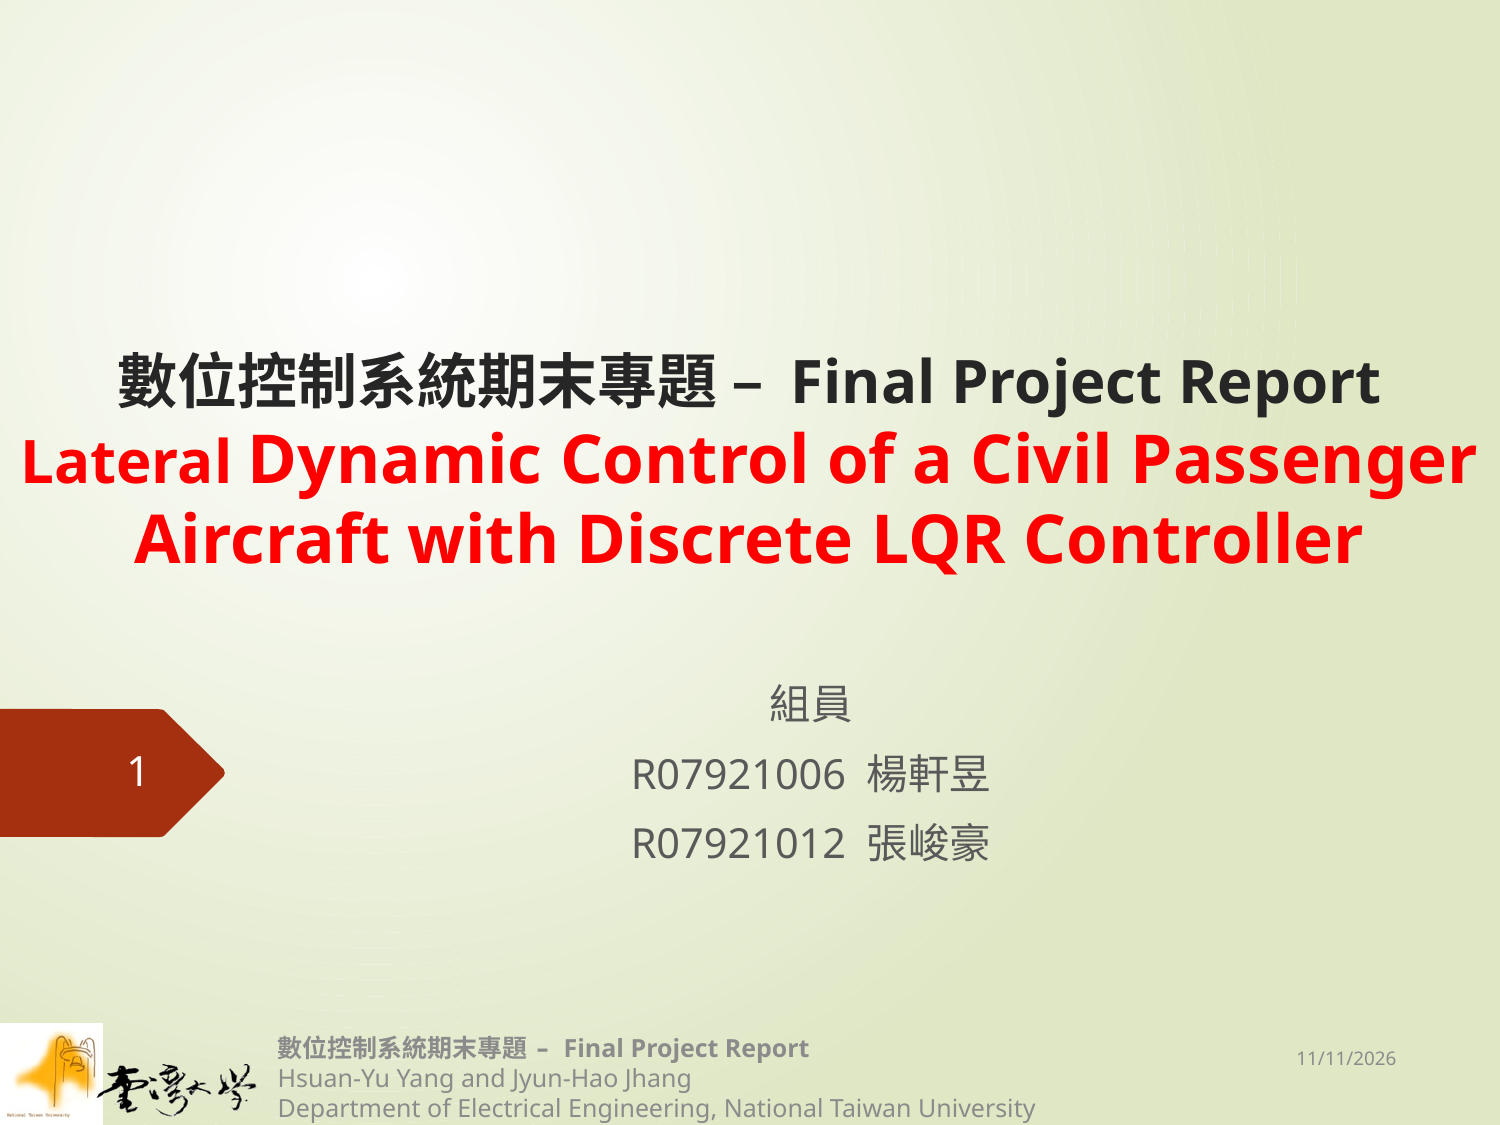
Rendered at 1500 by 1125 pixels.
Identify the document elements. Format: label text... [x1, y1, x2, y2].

text_box 數位控制系統期末專題 – Final Project Report Lateral Dynamic Control of a Civil Passenger Aircraft with Discrete LQR Controller [0, 278, 1500, 585]
slide_number 1 [69, 743, 166, 803]
picture [0, 1023, 263, 1125]
footer 數位控制系統期末專題 – Final Project Report Hsuan-Yu Yang and Jyun-Hao Jhang Department of Electrical Engineering, National Taiwan University [266, 1029, 1161, 1125]
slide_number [1278, 1029, 1412, 1091]
text_box 組員 R07921006 楊軒昱 R07921012 張峻豪 [262, 670, 1360, 876]
